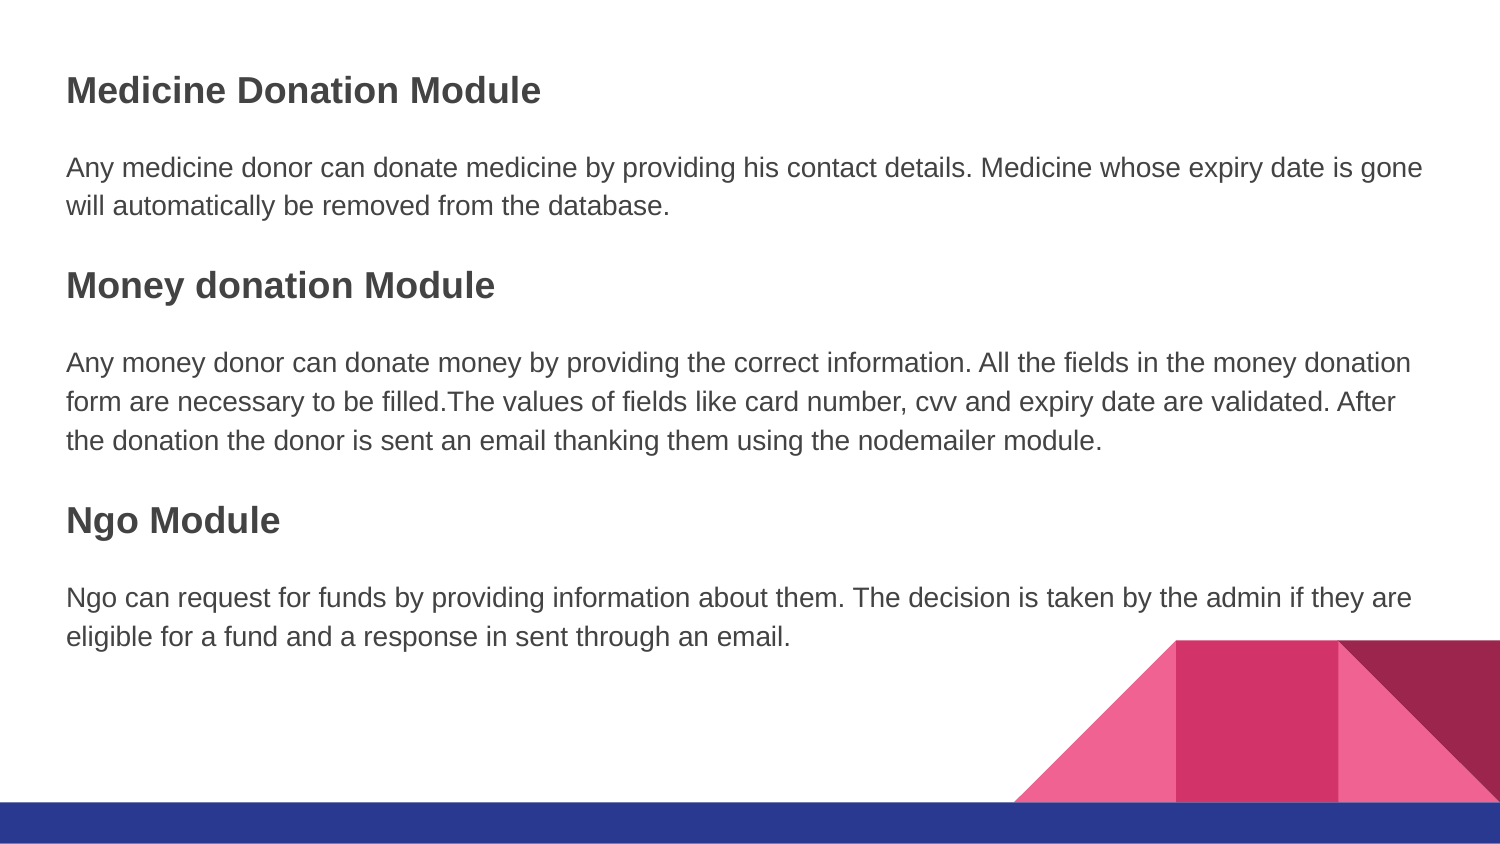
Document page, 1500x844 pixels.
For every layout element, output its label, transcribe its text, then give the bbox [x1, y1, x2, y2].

list Medicine Donation Module Any medicine donor can donate medicine by providing his contact details. Medicine whose expiry date is gone will automatically be removed from the database. Money donation Module Any money donor can donate money by providing the correct information. All the fields in the money donation form are necessary to be filled.The values of fields like card number, cvv and expiry date are validated. After the donation the donor is sent an email thanking them using the nodemailer module. Ngo Module Ngo can request for funds by providing information about them. The decision is taken by the admin if they are eligible for a fund and a response in sent through an email. [51, 43, 1449, 750]
